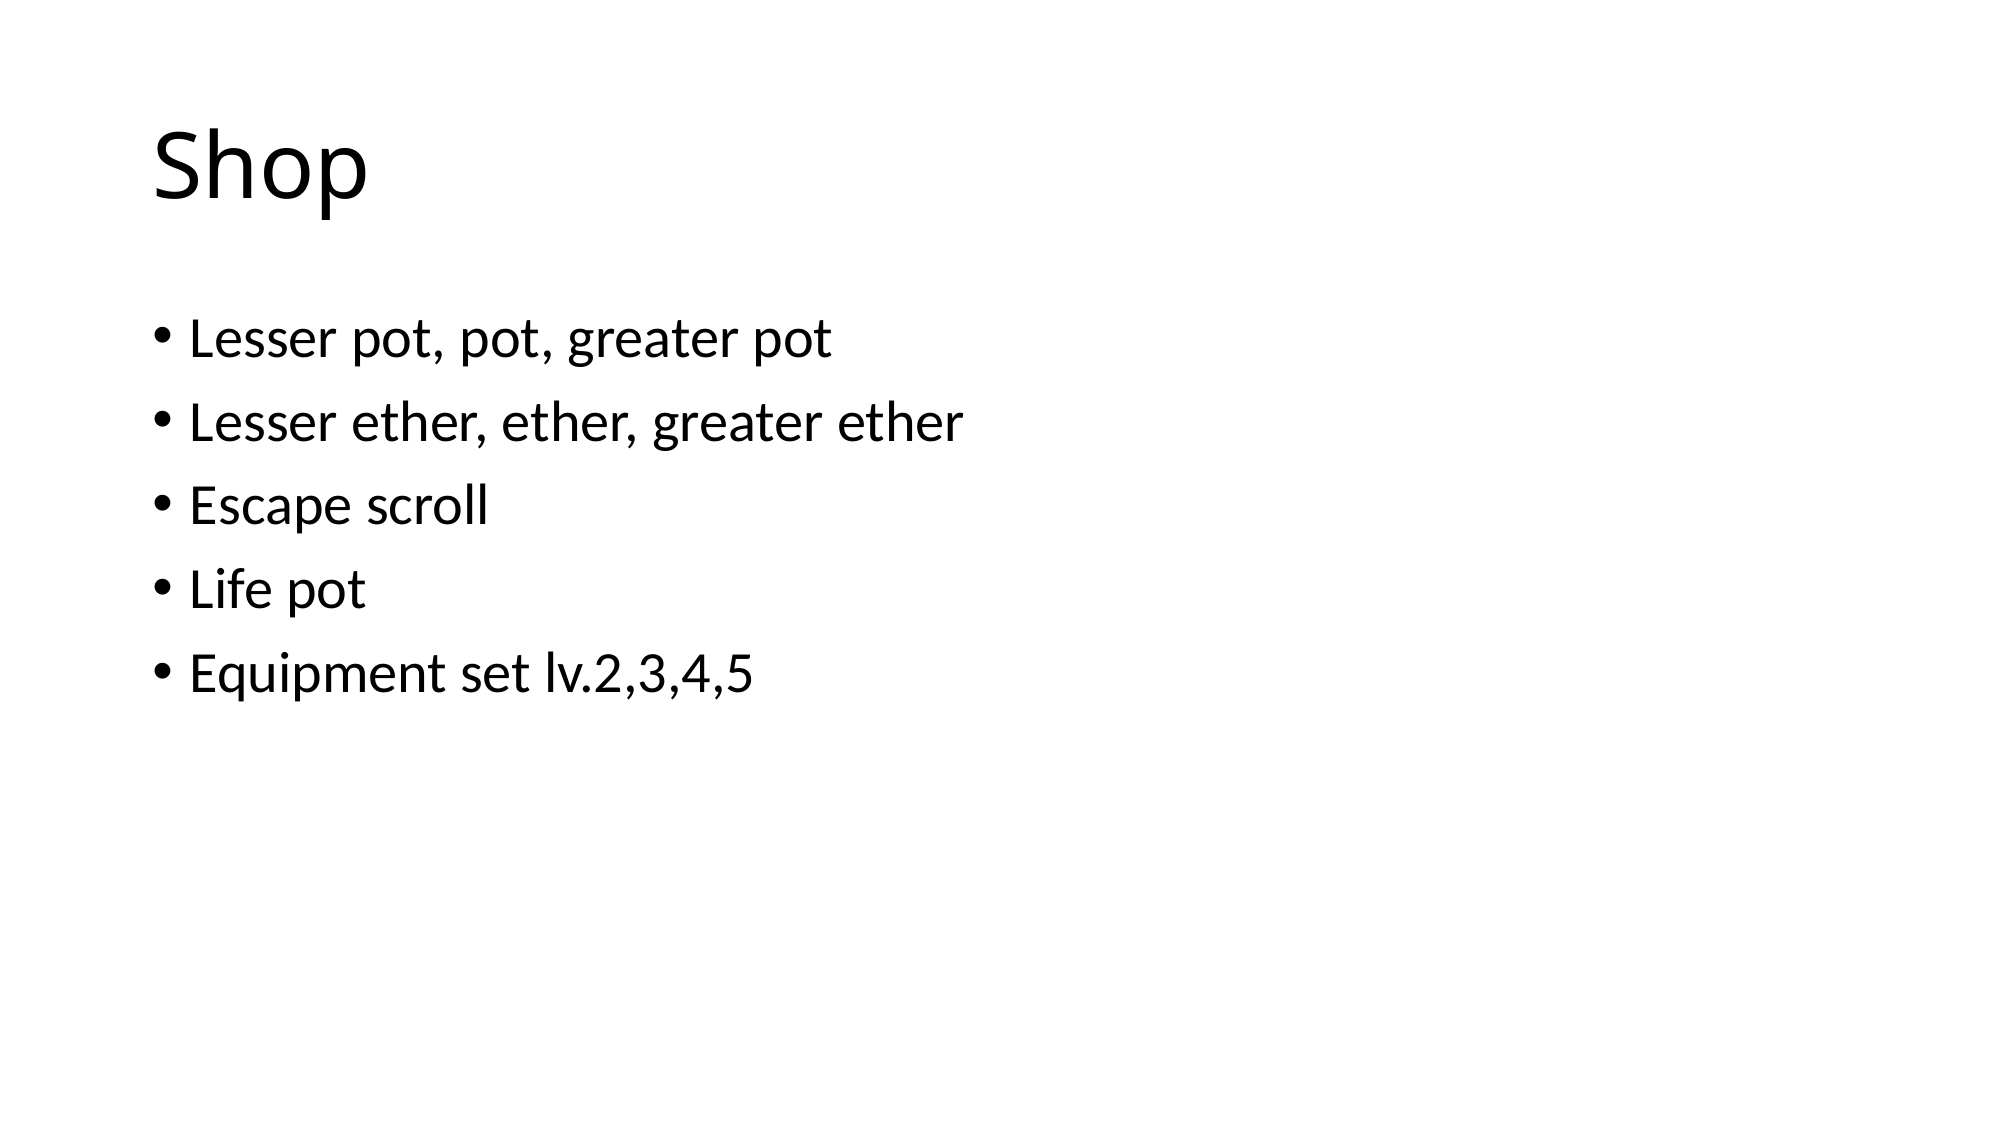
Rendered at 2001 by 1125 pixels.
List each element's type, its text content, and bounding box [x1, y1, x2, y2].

list Lesser pot, pot, greater pot Lesser ether, ether, greater ether Escape scroll Life pot Equipment set lv.2,3,4,5 [137, 299, 1863, 1014]
title Shop [137, 59, 1863, 278]
